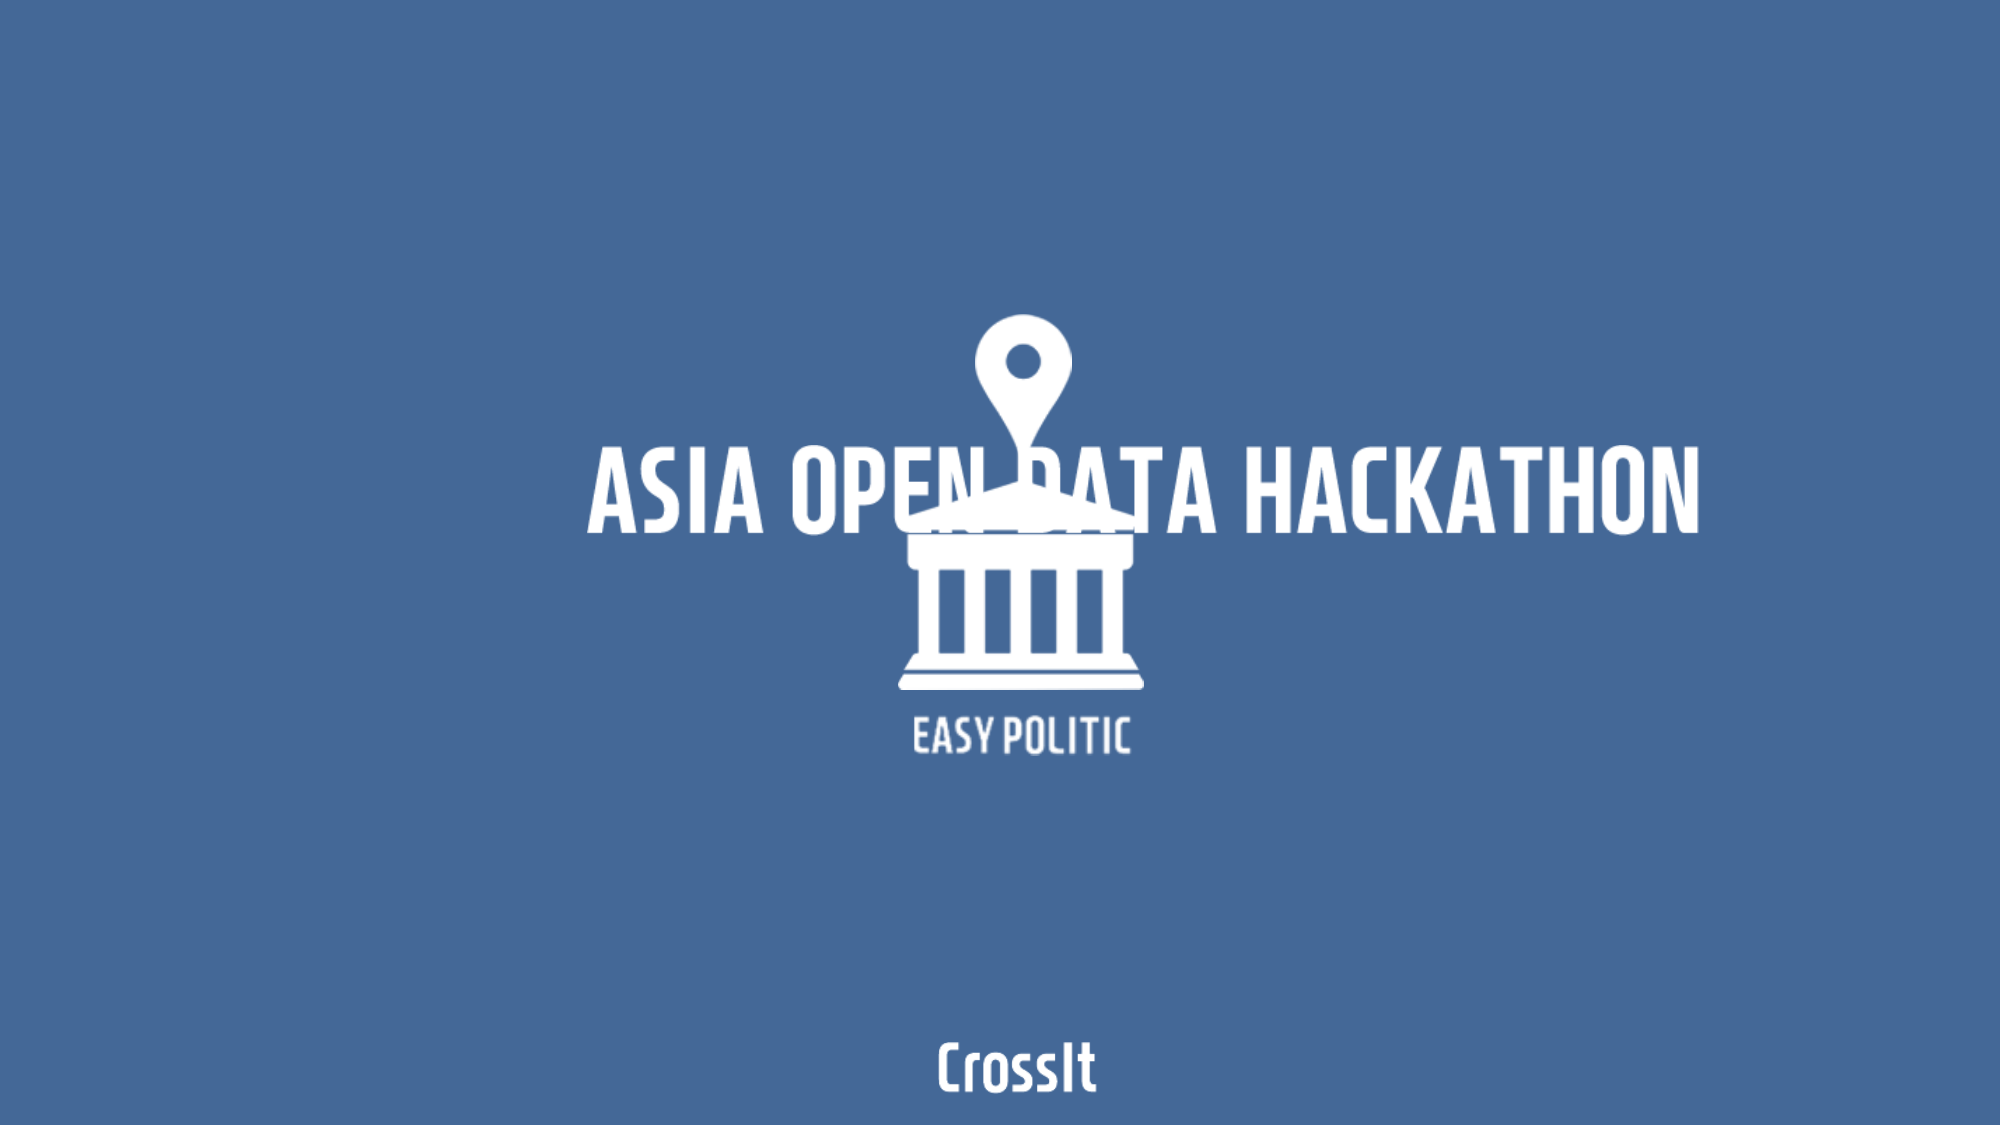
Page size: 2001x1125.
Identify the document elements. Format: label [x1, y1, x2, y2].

picture [938, 1042, 1097, 1094]
picture [587, 314, 1699, 536]
text_box [898, 536, 1144, 756]
